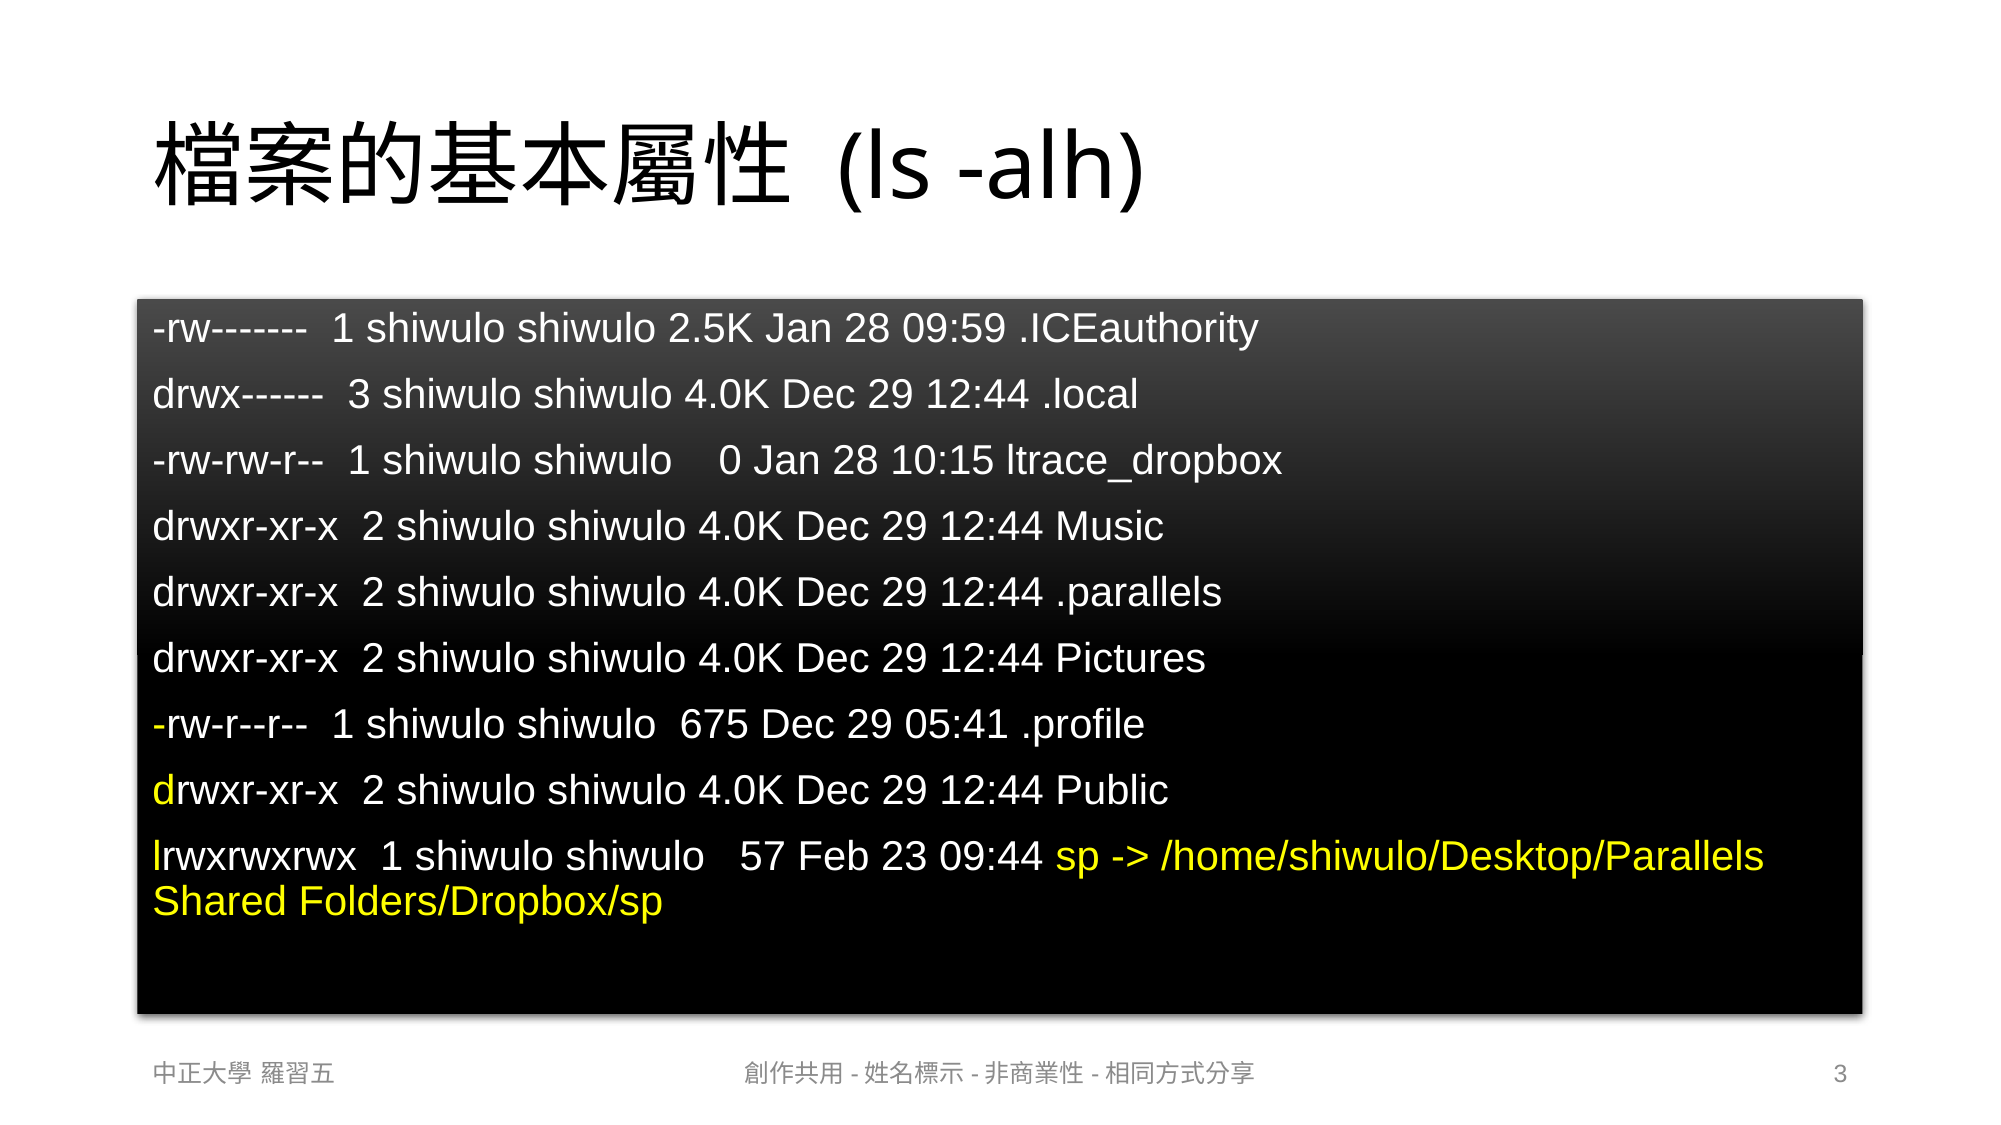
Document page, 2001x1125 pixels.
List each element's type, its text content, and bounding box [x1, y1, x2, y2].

list -rw------- 1 shiwulo shiwulo 2.5K Jan 28 09:59 .ICEauthority drwx------ 3 shiwulo shiwulo 4.0K Dec 29 12:44 .local -rw-rw-r-- 1 shiwulo shiwulo 0 Jan 28 10:15 ltrace_dropbox drwxr-xr-x 2 shiwulo shiwulo 4.0K Dec 29 12:44 Music drwxr-xr-x 2 shiwulo shiwulo 4.0K Dec 29 12:44 .parallels drwxr-xr-x 2 shiwulo shiwulo 4.0K Dec 29 12:44 Pictures -rw-r--r-- 1 shiwulo shiwulo 675 Dec 29 05:41 .profile drwxr-xr-x 2 shiwulo shiwulo 4.0K Dec 29 12:44 Public lrwxrwxrwx 1 shiwulo shiwulo 57 Feb 23 09:44 sp -> /home/shiwulo/Desktop/Parallels Shared Folders/Dropbox/sp [137, 299, 1863, 1014]
slide_number 3 [1412, 1042, 1863, 1103]
slide_number 中正大學 羅習五 [137, 1042, 588, 1103]
footer 創作共用-姓名標示-非商業性-相同方式分享 [662, 1042, 1338, 1103]
title 檔案的基本屬性 (ls -alh) [137, 59, 1863, 278]
